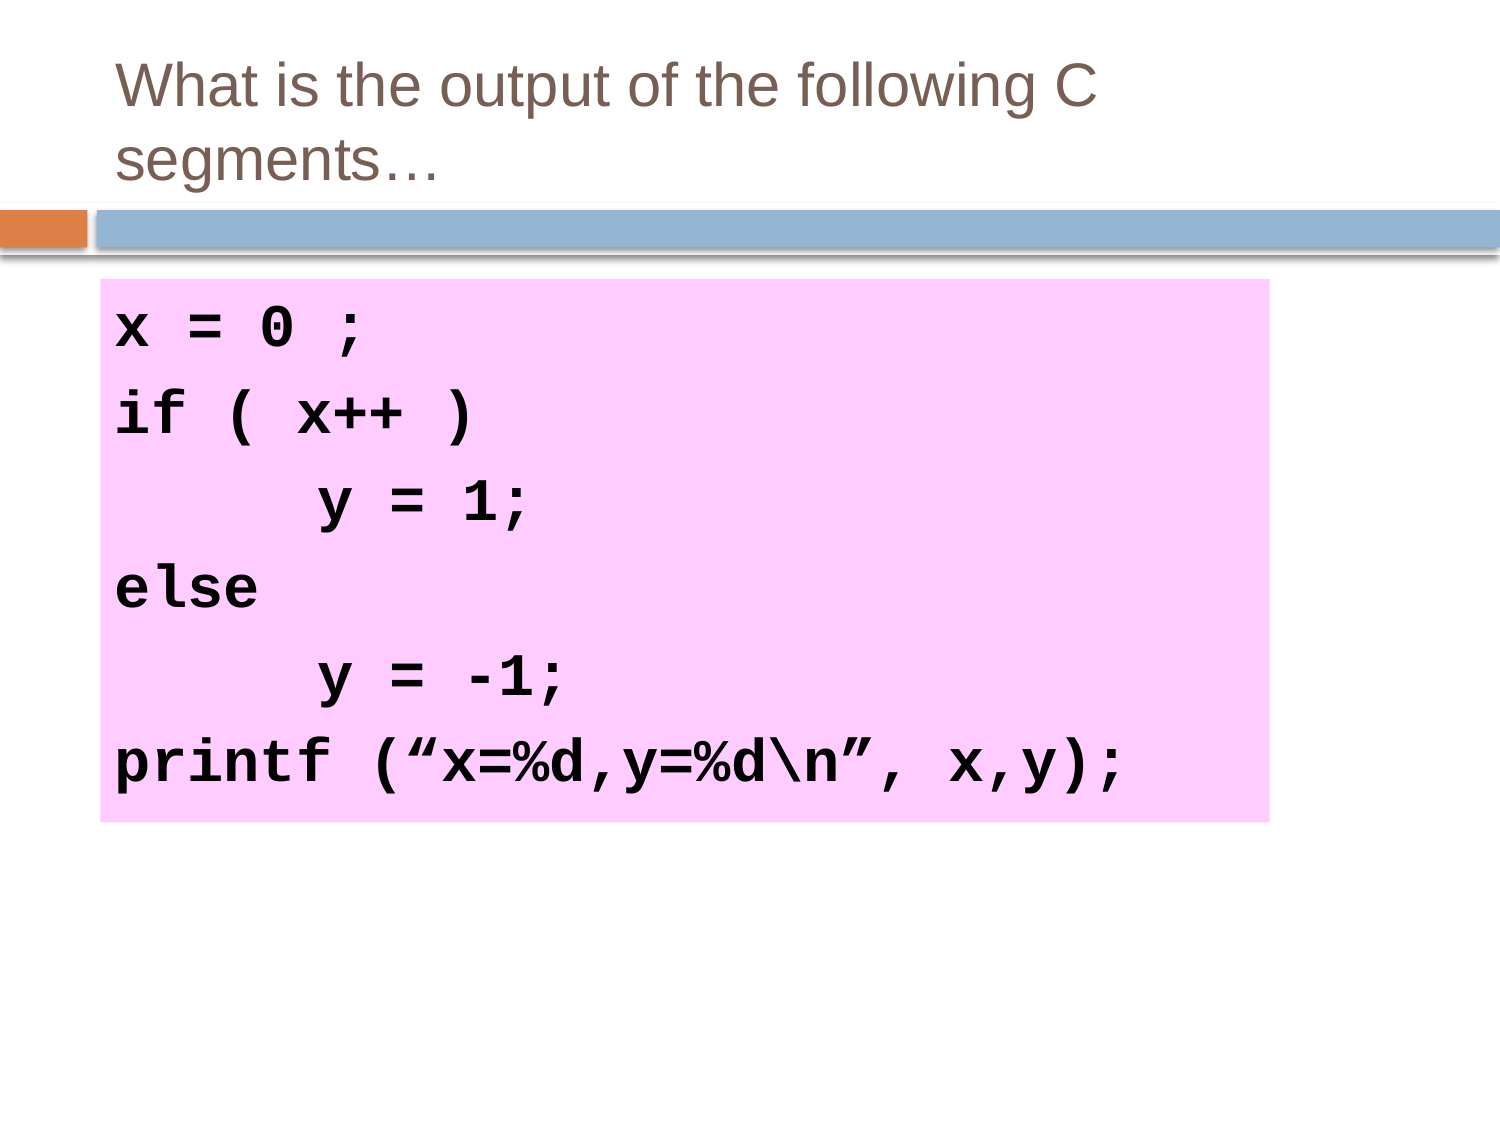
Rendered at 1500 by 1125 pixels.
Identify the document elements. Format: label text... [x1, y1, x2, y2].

title What is the output of the following C segments… [100, 37, 1438, 200]
list x = 0 ; if ( x++ ) y = 1; else y = -1; printf (“x=%d,y=%d\n”, x,y); [100, 278, 1270, 823]
